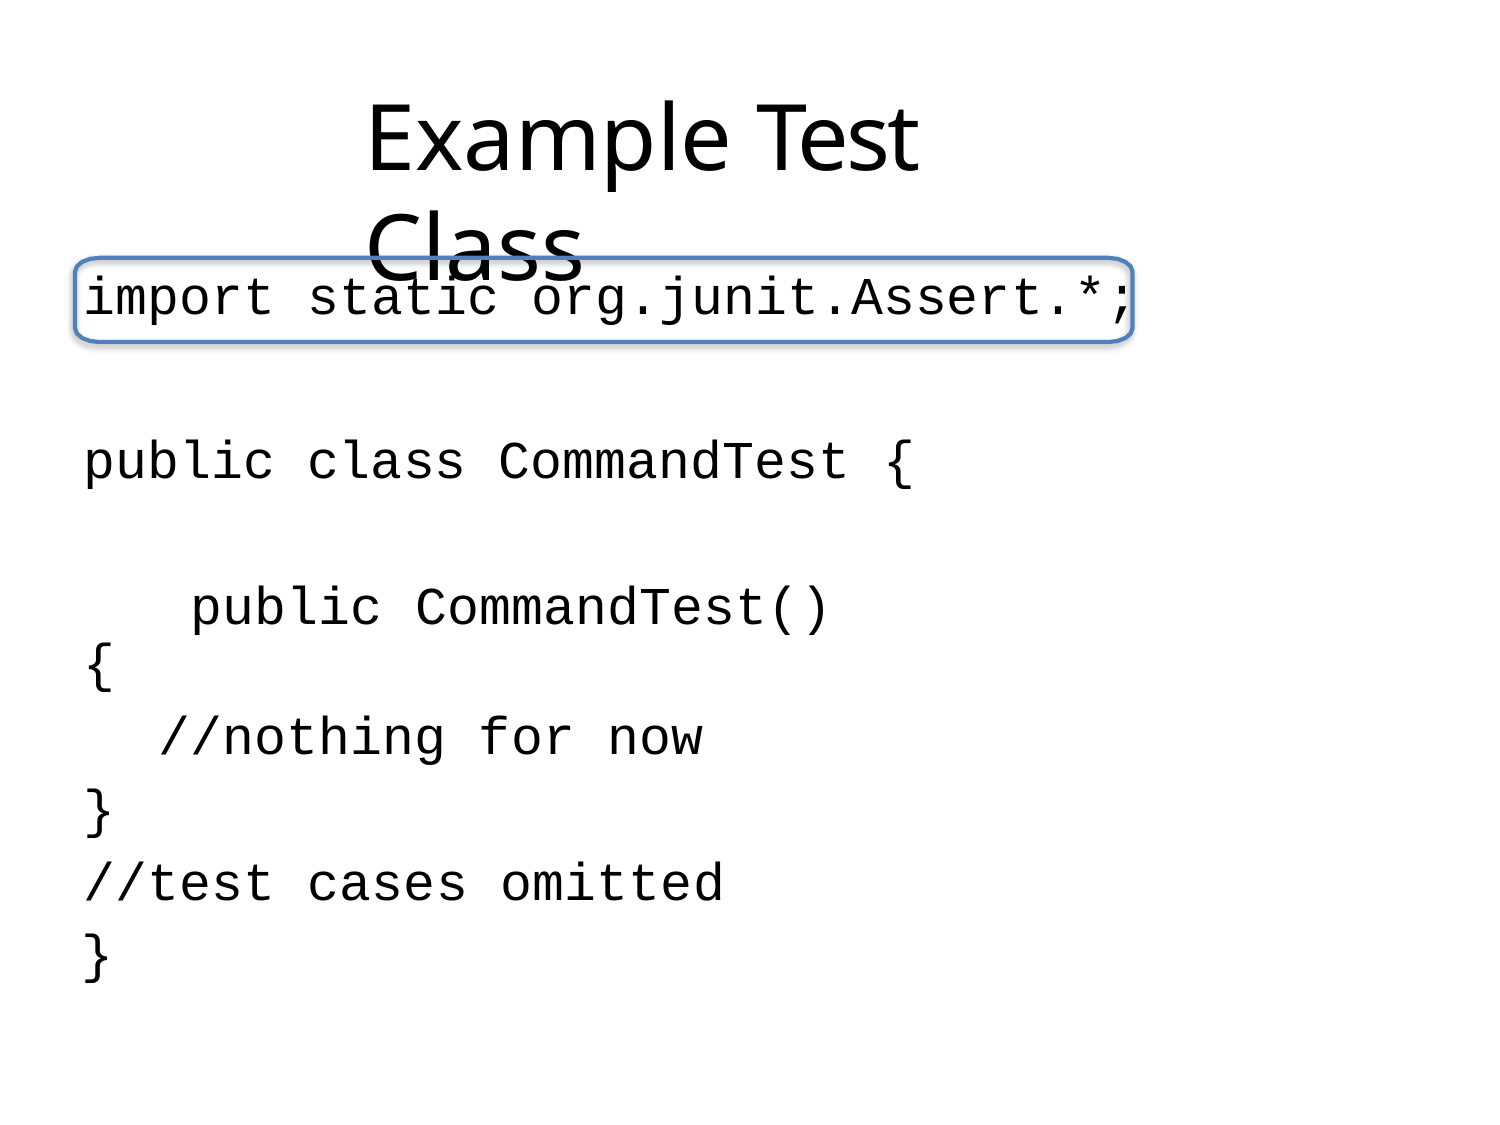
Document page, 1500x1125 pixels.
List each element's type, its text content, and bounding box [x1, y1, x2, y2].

text_box import static org.junit.Assert.*; public class CommandTest { public CommandTest() { //nothing for now } //test cases omitted } [81, 259, 1142, 984]
text_box [66, 253, 1141, 355]
title Example Test Class [362, 77, 1138, 253]
text_box [75, 257, 1133, 343]
